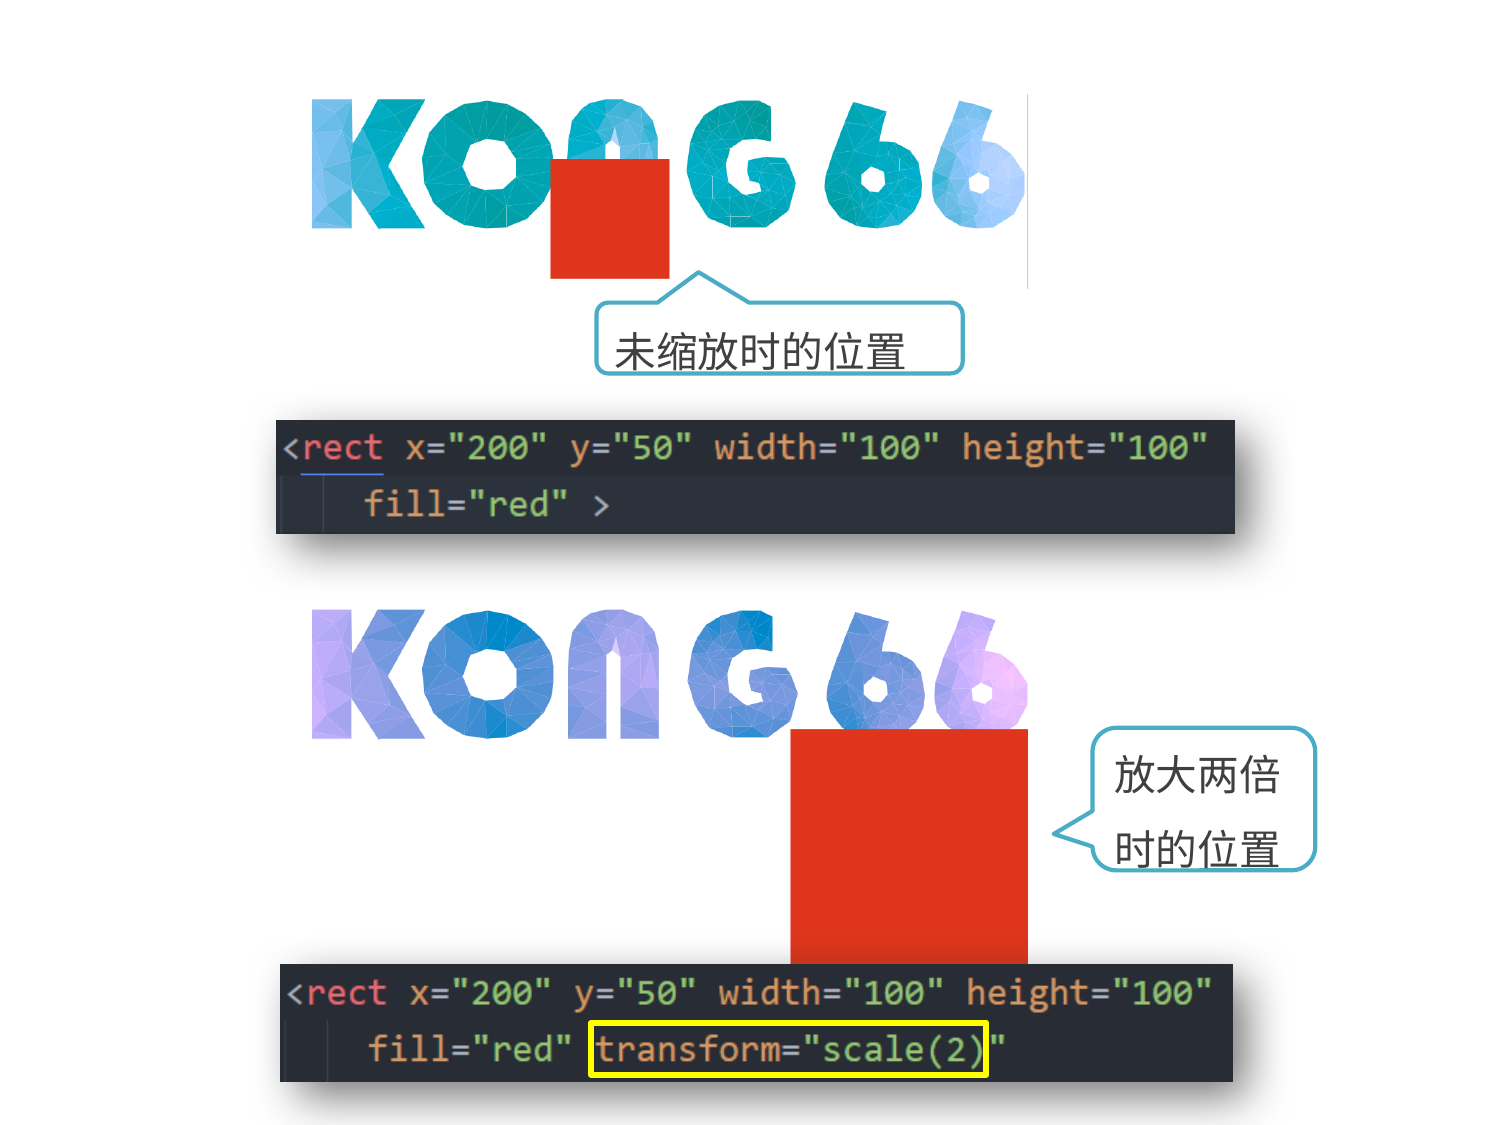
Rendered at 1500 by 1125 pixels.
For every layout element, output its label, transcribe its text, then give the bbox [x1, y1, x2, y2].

picture [276, 420, 1235, 534]
text_box 放大两倍时的位置 [1051, 725, 1318, 873]
picture [280, 600, 1233, 1082]
picture [312, 94, 1028, 289]
text_box 未缩放时的位置 [594, 297, 965, 376]
